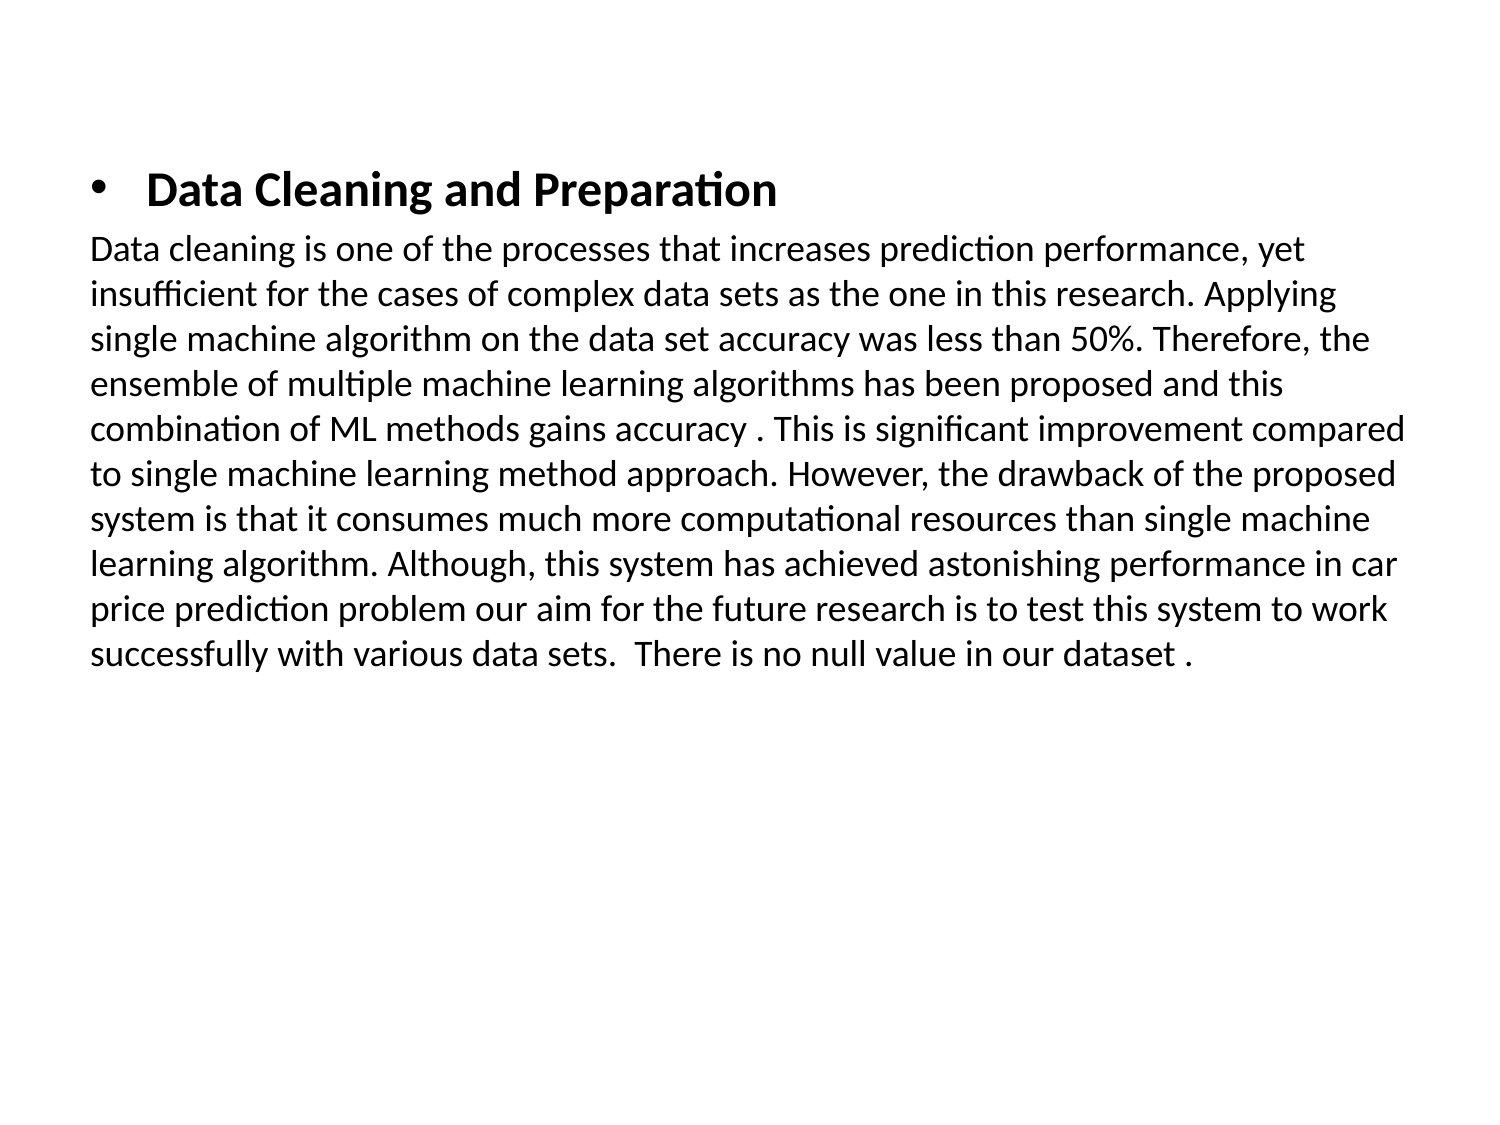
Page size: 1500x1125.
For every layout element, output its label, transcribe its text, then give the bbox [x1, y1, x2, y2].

list Data Cleaning and Preparation Data cleaning is one of the processes that increases prediction performance, yet insufficient for the cases of complex data sets as the one in this research. Applying single machine algorithm on the data set accuracy was less than 50%. Therefore, the ensemble of multiple machine learning algorithms has been proposed and this combination of ML methods gains accuracy . This is significant improvement compared to single machine learning method approach. However, the drawback of the proposed system is that it consumes much more computational resources than single machine learning algorithm. Although, this system has achieved astonishing performance in car price prediction problem our aim for the future research is to test this system to work successfully with various data sets. There is no null value in our dataset . [75, 149, 1425, 1005]
